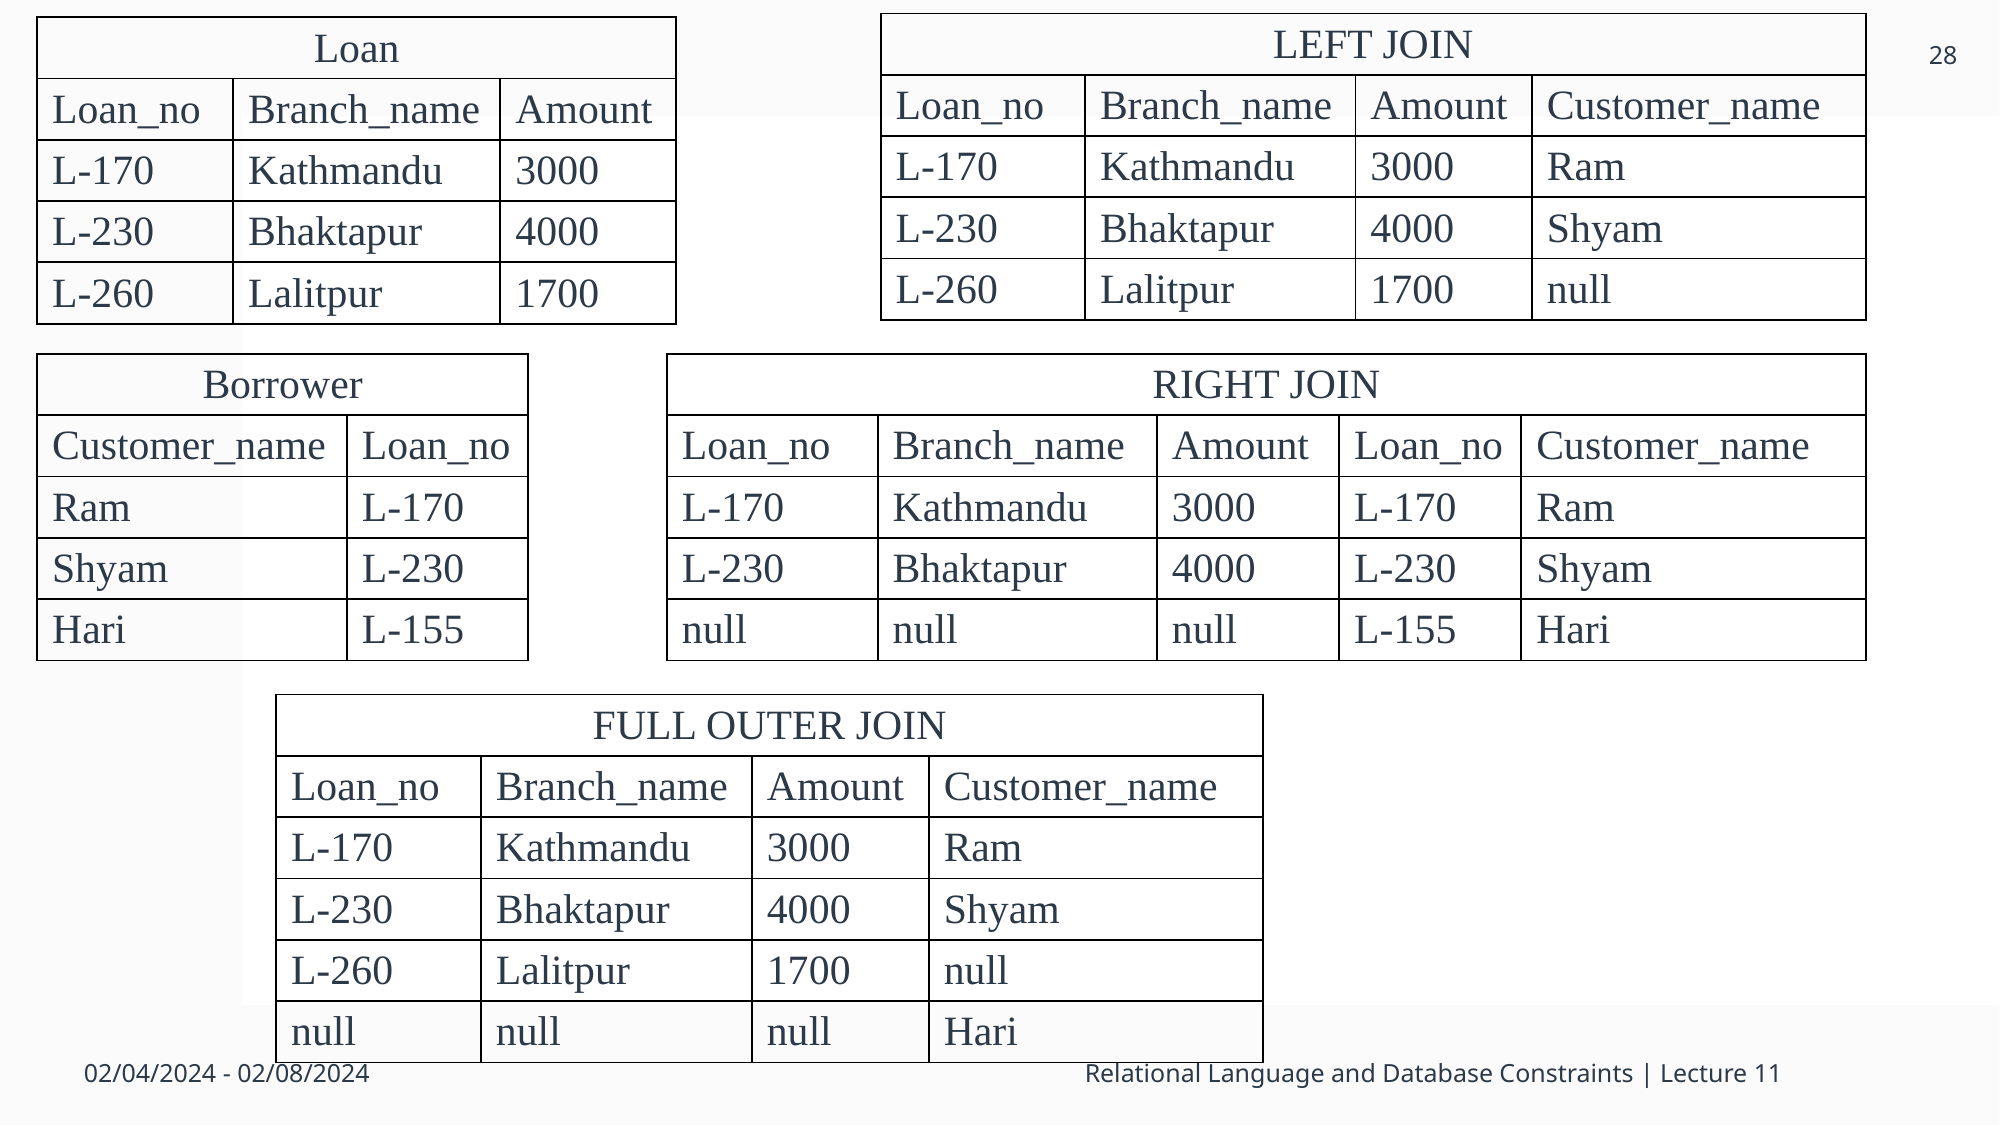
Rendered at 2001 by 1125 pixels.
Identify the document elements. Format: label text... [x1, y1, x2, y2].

table_cell Amount [1356, 76, 1531, 135]
table_cell Hari [38, 600, 346, 660]
table_cell 3000 [1356, 137, 1531, 196]
table_cell Bhaktapur [879, 539, 1156, 598]
table_cell 4000 [1356, 198, 1531, 258]
table_header RIGHT JOIN [668, 355, 1865, 414]
table_cell L-260 [38, 263, 232, 323]
table_cell L-260 [882, 259, 1084, 319]
table_cell Shyam [930, 879, 1262, 939]
table_cell Hari [1522, 600, 1865, 660]
table_cell Shyam [1522, 539, 1865, 598]
table_cell Shyam [1533, 198, 1865, 258]
table_cell L-170 [668, 477, 877, 537]
table_cell Customer_name [38, 416, 346, 476]
table_cell Ram [38, 477, 346, 537]
table_cell Lalitpur [482, 941, 751, 1000]
table_header FULL OUTER JOIN [277, 695, 1262, 755]
table_cell Bhaktapur [482, 879, 751, 939]
table_cell Kathmandu [879, 477, 1156, 537]
table_cell Customer_name [930, 757, 1262, 816]
table_cell null [930, 941, 1262, 1000]
table_cell Branch_name [482, 757, 751, 816]
table_cell Hari [930, 1002, 1262, 1062]
table_cell Kathmandu [482, 818, 751, 878]
table_cell L-230 [277, 879, 480, 939]
table_header LEFT JOIN [882, 14, 1865, 74]
table_cell null [1533, 259, 1865, 319]
table_cell Lalitpur [234, 263, 499, 323]
footer Relational Language and Database Constraints | Lecture 11 [618, 1020, 1799, 1125]
table_cell 1700 [753, 941, 928, 1000]
table_cell Branch_name [1086, 76, 1355, 135]
table_cell 3000 [753, 818, 928, 878]
table_cell Ram [1533, 137, 1865, 196]
table_cell Lalitpur [1086, 259, 1355, 319]
table_cell Bhaktapur [234, 202, 499, 261]
table_cell Loan_no [668, 416, 877, 476]
table_cell Loan_no [38, 79, 232, 139]
table_cell Amount [501, 79, 675, 139]
table_cell 4000 [501, 202, 675, 261]
table_cell Shyam [38, 539, 346, 598]
table_cell Ram [1522, 477, 1865, 537]
table_cell Customer_name [1533, 76, 1865, 135]
table_cell null [482, 1002, 751, 1062]
table_cell Amount [753, 757, 928, 816]
table_cell Loan_no [348, 416, 527, 476]
table_cell Loan_no [882, 76, 1084, 135]
table_cell L-230 [348, 539, 527, 598]
table_cell Ram [930, 818, 1262, 878]
table_cell Bhaktapur [1086, 198, 1355, 258]
table_cell 1700 [1356, 259, 1531, 319]
table_cell Customer_name [1522, 416, 1865, 476]
table_cell Loan_no [1340, 416, 1520, 476]
table_cell L-230 [882, 198, 1084, 258]
table_header Loan [38, 18, 675, 78]
table_cell L-230 [1340, 539, 1520, 598]
table_cell 3000 [1158, 477, 1338, 537]
table_cell null [1158, 600, 1338, 660]
table_cell L-170 [882, 137, 1084, 196]
table_cell null [668, 600, 877, 660]
table_cell L-230 [668, 539, 877, 598]
table_cell Branch_name [234, 79, 499, 139]
table_cell null [277, 1002, 480, 1062]
table_cell L-170 [348, 477, 527, 537]
table_cell Branch_name [879, 416, 1156, 476]
table_cell 4000 [1158, 539, 1338, 598]
table_header Borrower [38, 355, 527, 414]
table_cell null [879, 600, 1156, 660]
table_cell 4000 [753, 879, 928, 939]
table_cell L-230 [38, 202, 232, 261]
table_cell L-170 [1340, 477, 1520, 537]
table_cell L-170 [277, 818, 480, 878]
table_cell Kathmandu [1086, 137, 1355, 196]
table_cell 3000 [501, 141, 675, 200]
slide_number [68, 1020, 519, 1125]
slide_number 28 [1886, 0, 2000, 113]
table_cell 1700 [501, 263, 675, 323]
table_cell Kathmandu [234, 141, 499, 200]
table_cell null [753, 1002, 928, 1062]
table_cell L-260 [277, 941, 480, 1000]
table_cell L-155 [348, 600, 527, 660]
table_cell Amount [1158, 416, 1338, 476]
table_cell L-170 [38, 141, 232, 200]
table_cell Loan_no [277, 757, 480, 816]
table_cell L-155 [1340, 600, 1520, 660]
